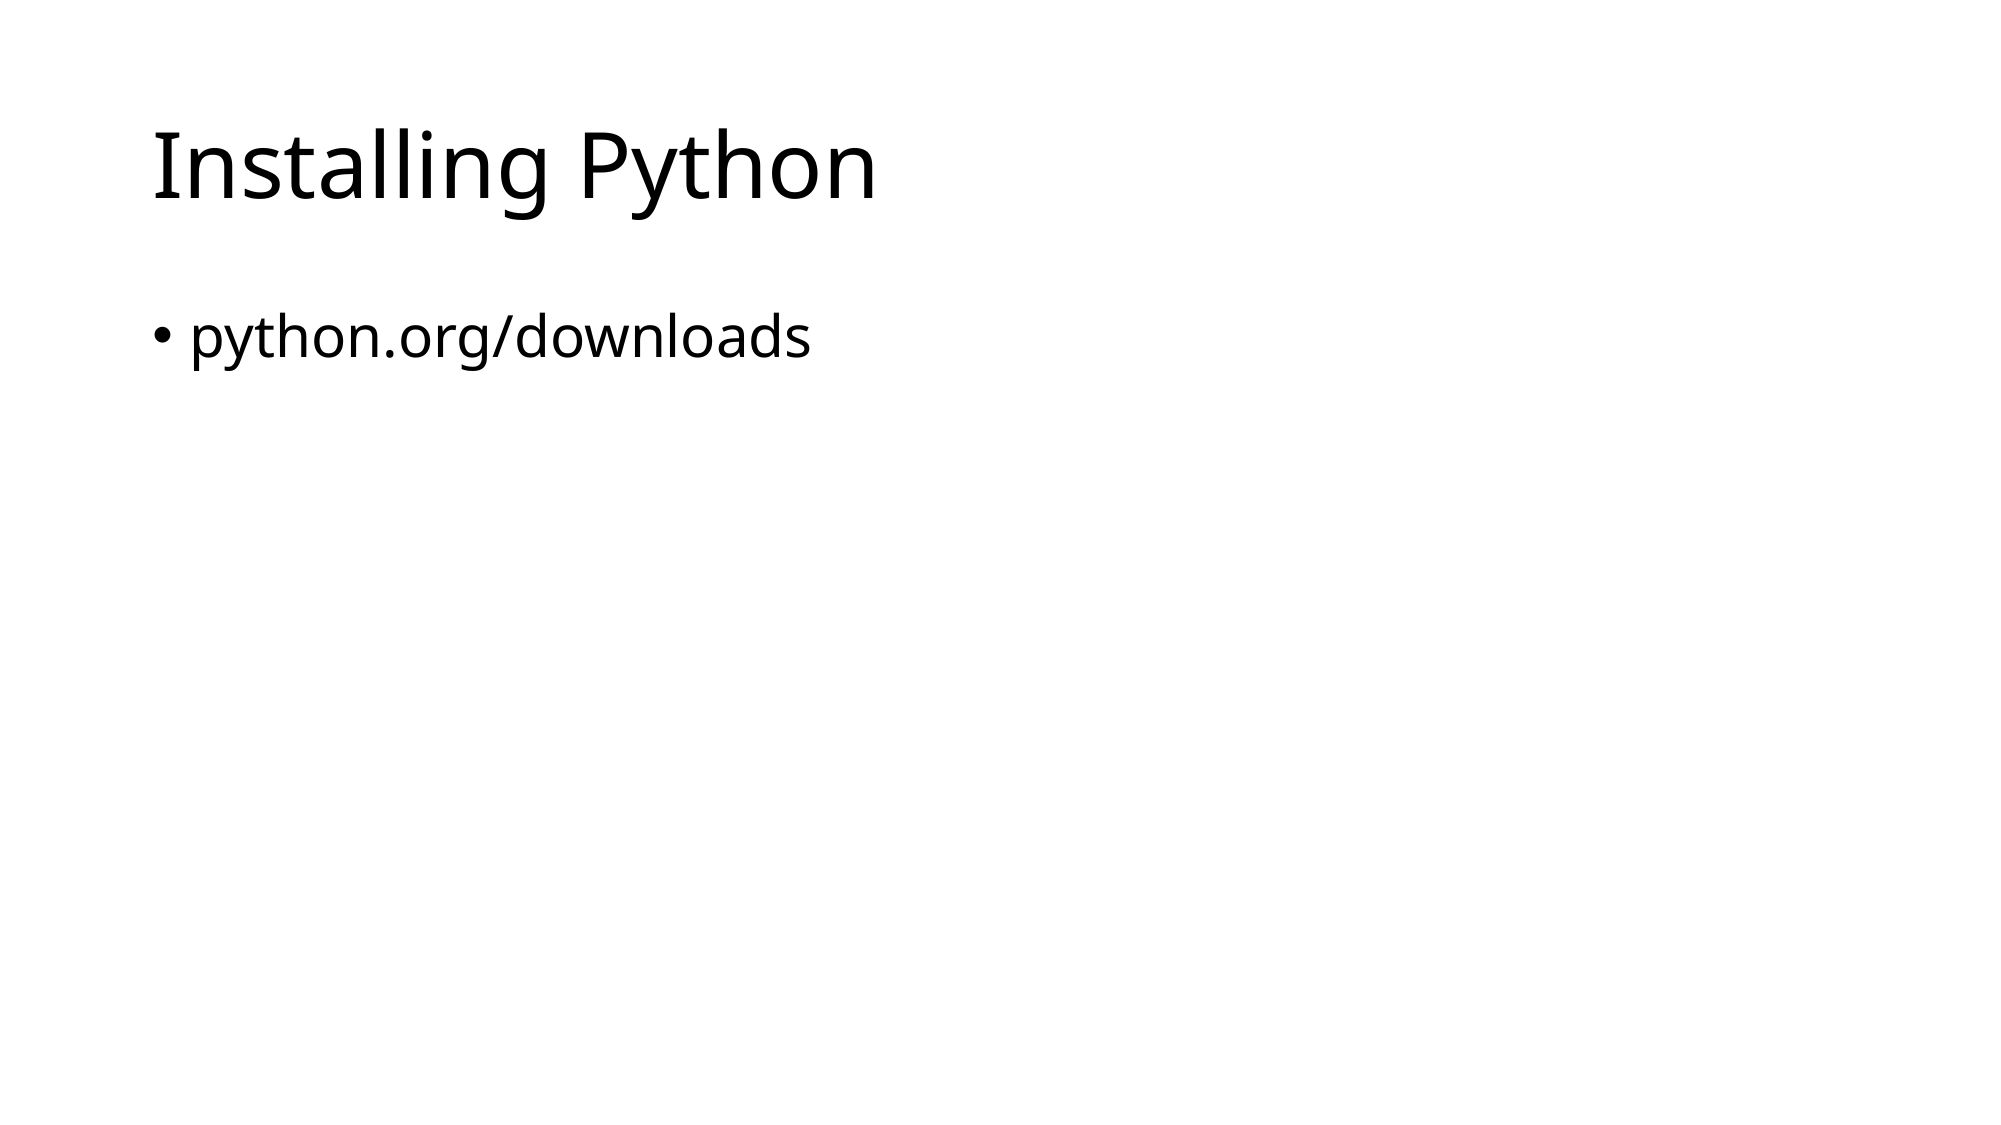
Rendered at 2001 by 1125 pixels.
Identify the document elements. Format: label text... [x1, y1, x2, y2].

title Installing Python [137, 59, 1863, 278]
list python.org/downloads [137, 299, 1863, 1014]
